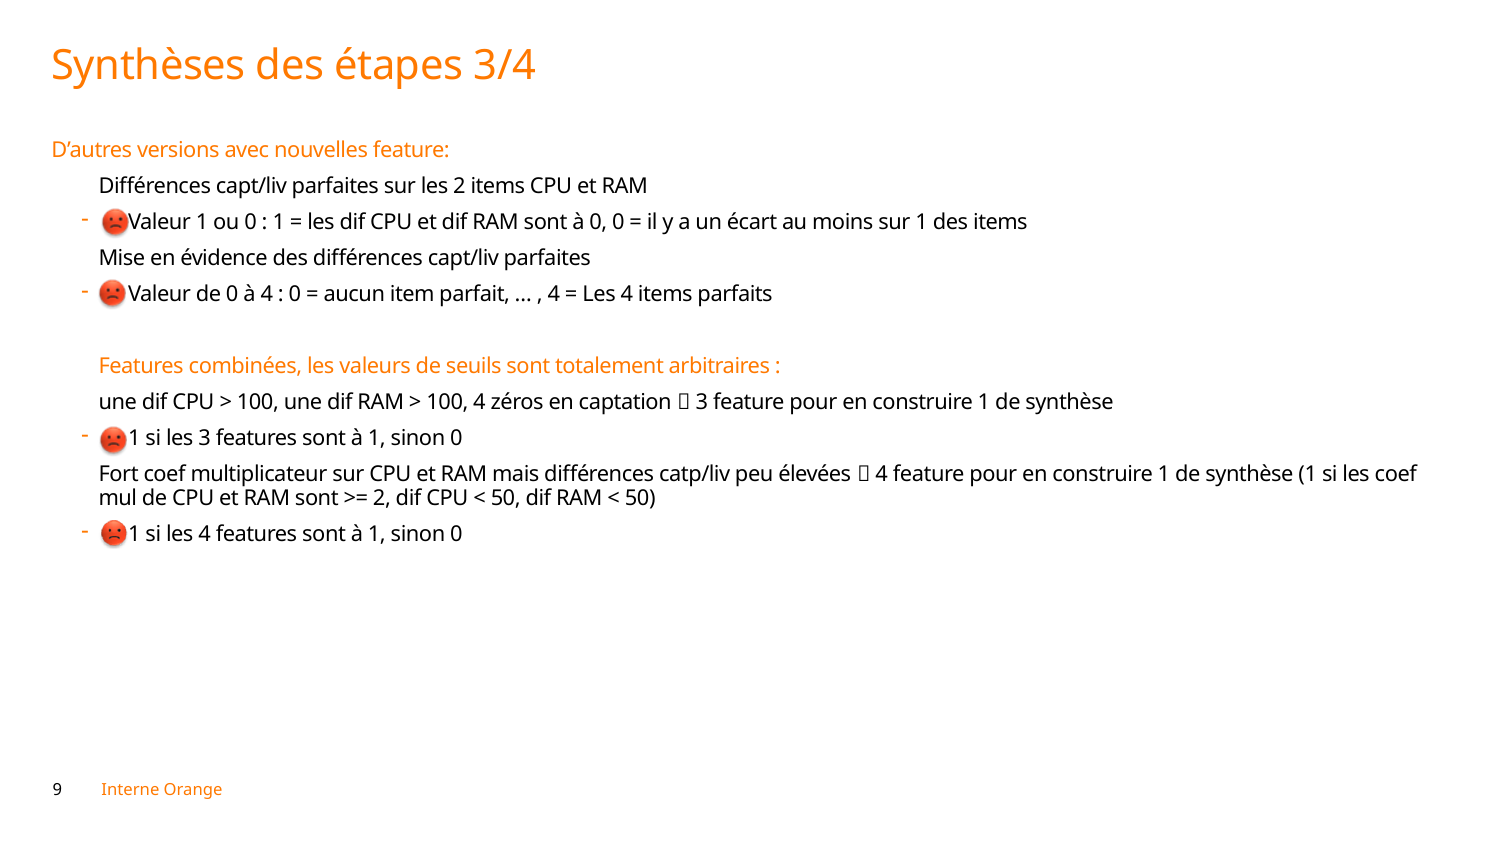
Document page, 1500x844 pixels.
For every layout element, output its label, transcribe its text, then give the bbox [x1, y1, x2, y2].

picture [96, 206, 135, 244]
picture [93, 276, 132, 315]
picture [95, 424, 134, 463]
title Synthèses des étapes 3/4 [51, 43, 1449, 166]
picture [95, 517, 132, 553]
list D’autres versions avec nouvelles feature: Différences capt/liv parfaites sur les 2 items CPU et RAM Valeur 1 ou 0 : 1 = les dif CPU et dif RAM sont à 0, 0 = il y a un écart au moins sur 1 des items Mise en évidence des différences capt/liv parfaites Valeur de 0 à 4 : 0 = aucun item parfait, … , 4 = Les 4 items parfaits Features combinées, les valeurs de seuils sont totalement arbitraires : une dif CPU > 100, une dif RAM > 100, 4 zéros en captation  3 feature pour en construire 1 de synthèse 1 si les 3 features sont à 1, sinon 0 Fort coef multiplicateur sur CPU et RAM mais différences catp/liv peu élevées  4 feature pour en construire 1 de synthèse (1 si les coef mul de CPU et RAM sont >= 2, dif CPU < 50, dif RAM < 50) 1 si les 4 features sont à 1, sinon 0 [51, 166, 1449, 691]
